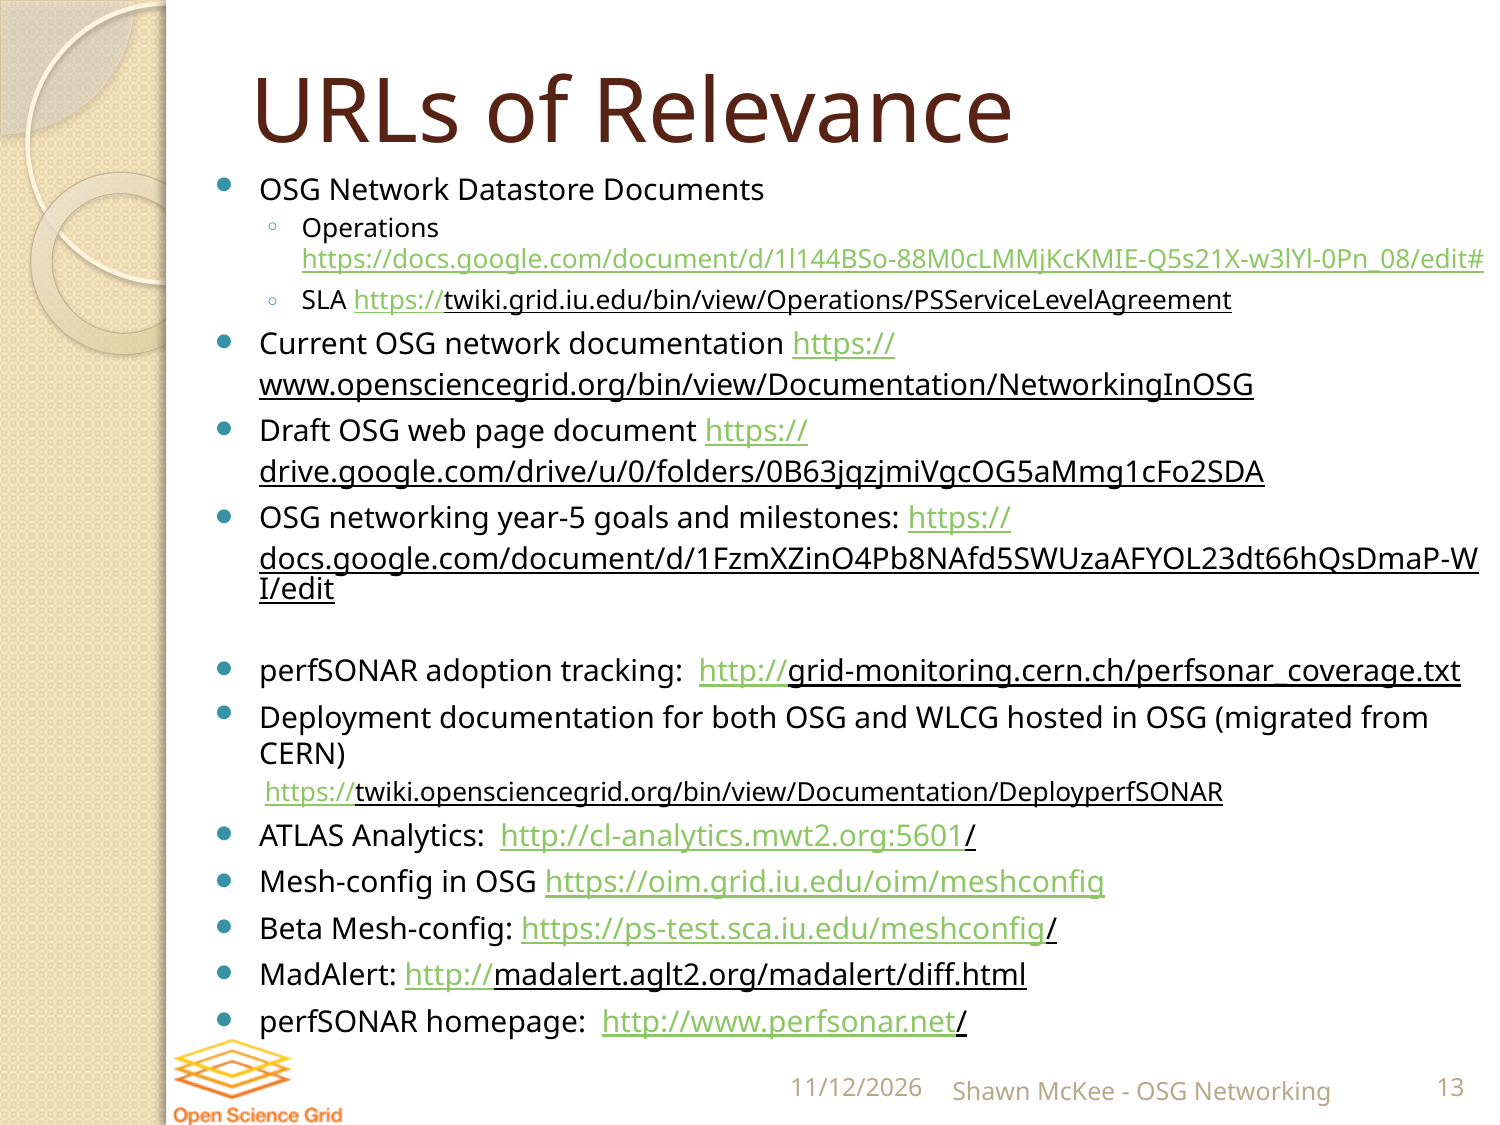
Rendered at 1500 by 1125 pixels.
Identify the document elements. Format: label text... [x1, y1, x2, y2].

list OSG Network Datastore Documents Operations https://docs.google.com/document/d/1l144BSo-88M0cLMMjKcKMIE-Q5s21X-w3lYl-0Pn_08/edit# SLA https://twiki.grid.iu.edu/bin/view/Operations/PSServiceLevelAgreement Current OSG network documentation https://www.opensciencegrid.org/bin/view/Documentation/NetworkingInOSG Draft OSG web page document https://drive.google.com/drive/u/0/folders/0B63jqzjmiVgcOG5aMmg1cFo2SDA OSG networking year-5 goals and milestones: https://docs.google.com/document/d/1FzmXZinO4Pb8NAfd5SWUzaAFYOL23dt66hQsDmaP-WI/edit perfSONAR adoption tracking: http://grid-monitoring.cern.ch/perfsonar_coverage.txt Deployment documentation for both OSG and WLCG hosted in OSG (migrated from CERN) https://twiki.opensciencegrid.org/bin/view/Documentation/DeployperfSONAR ATLAS Analytics: http://cl-analytics.mwt2.org:5601/ Mesh-config in OSG https://oim.grid.iu.edu/oim/meshconfig Beta Mesh-config: https://ps-test.sca.iu.edu/meshconfig/ MadAlert: http://madalert.aglt2.org/madalert/diff.html perfSONAR homepage: http://www.perfsonar.net/ [187, 162, 1500, 1063]
title URLs of Relevance [235, 12, 1466, 162]
picture [150, 1039, 385, 1125]
slide_number 13 [1413, 1034, 1488, 1113]
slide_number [587, 1034, 937, 1113]
footer Shawn McKee - OSG Networking [937, 1034, 1413, 1113]
